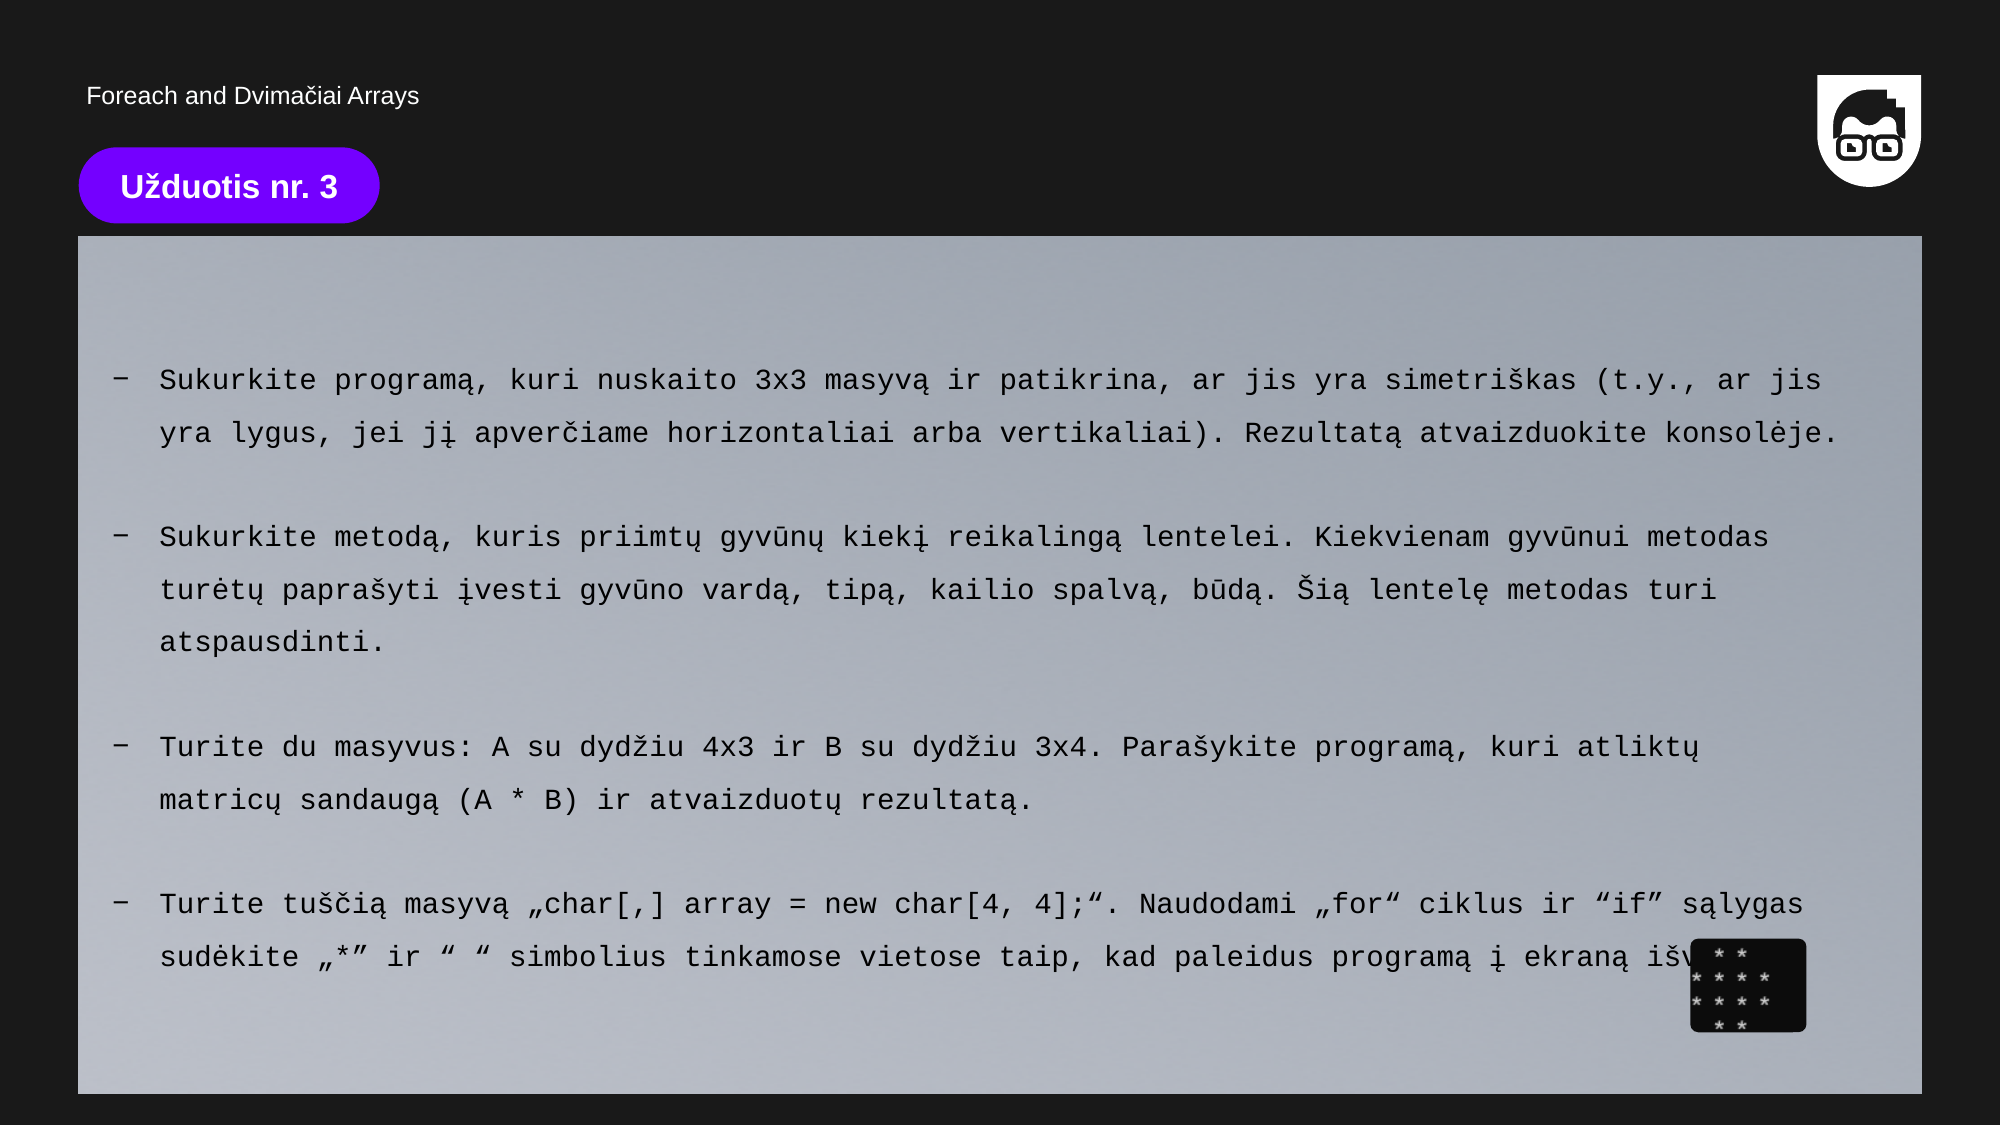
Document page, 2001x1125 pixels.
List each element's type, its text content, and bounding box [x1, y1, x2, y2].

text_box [78, 147, 380, 224]
list Foreach and Dvimačiai Arrays [78, 75, 1001, 151]
picture [78, 236, 1922, 1095]
